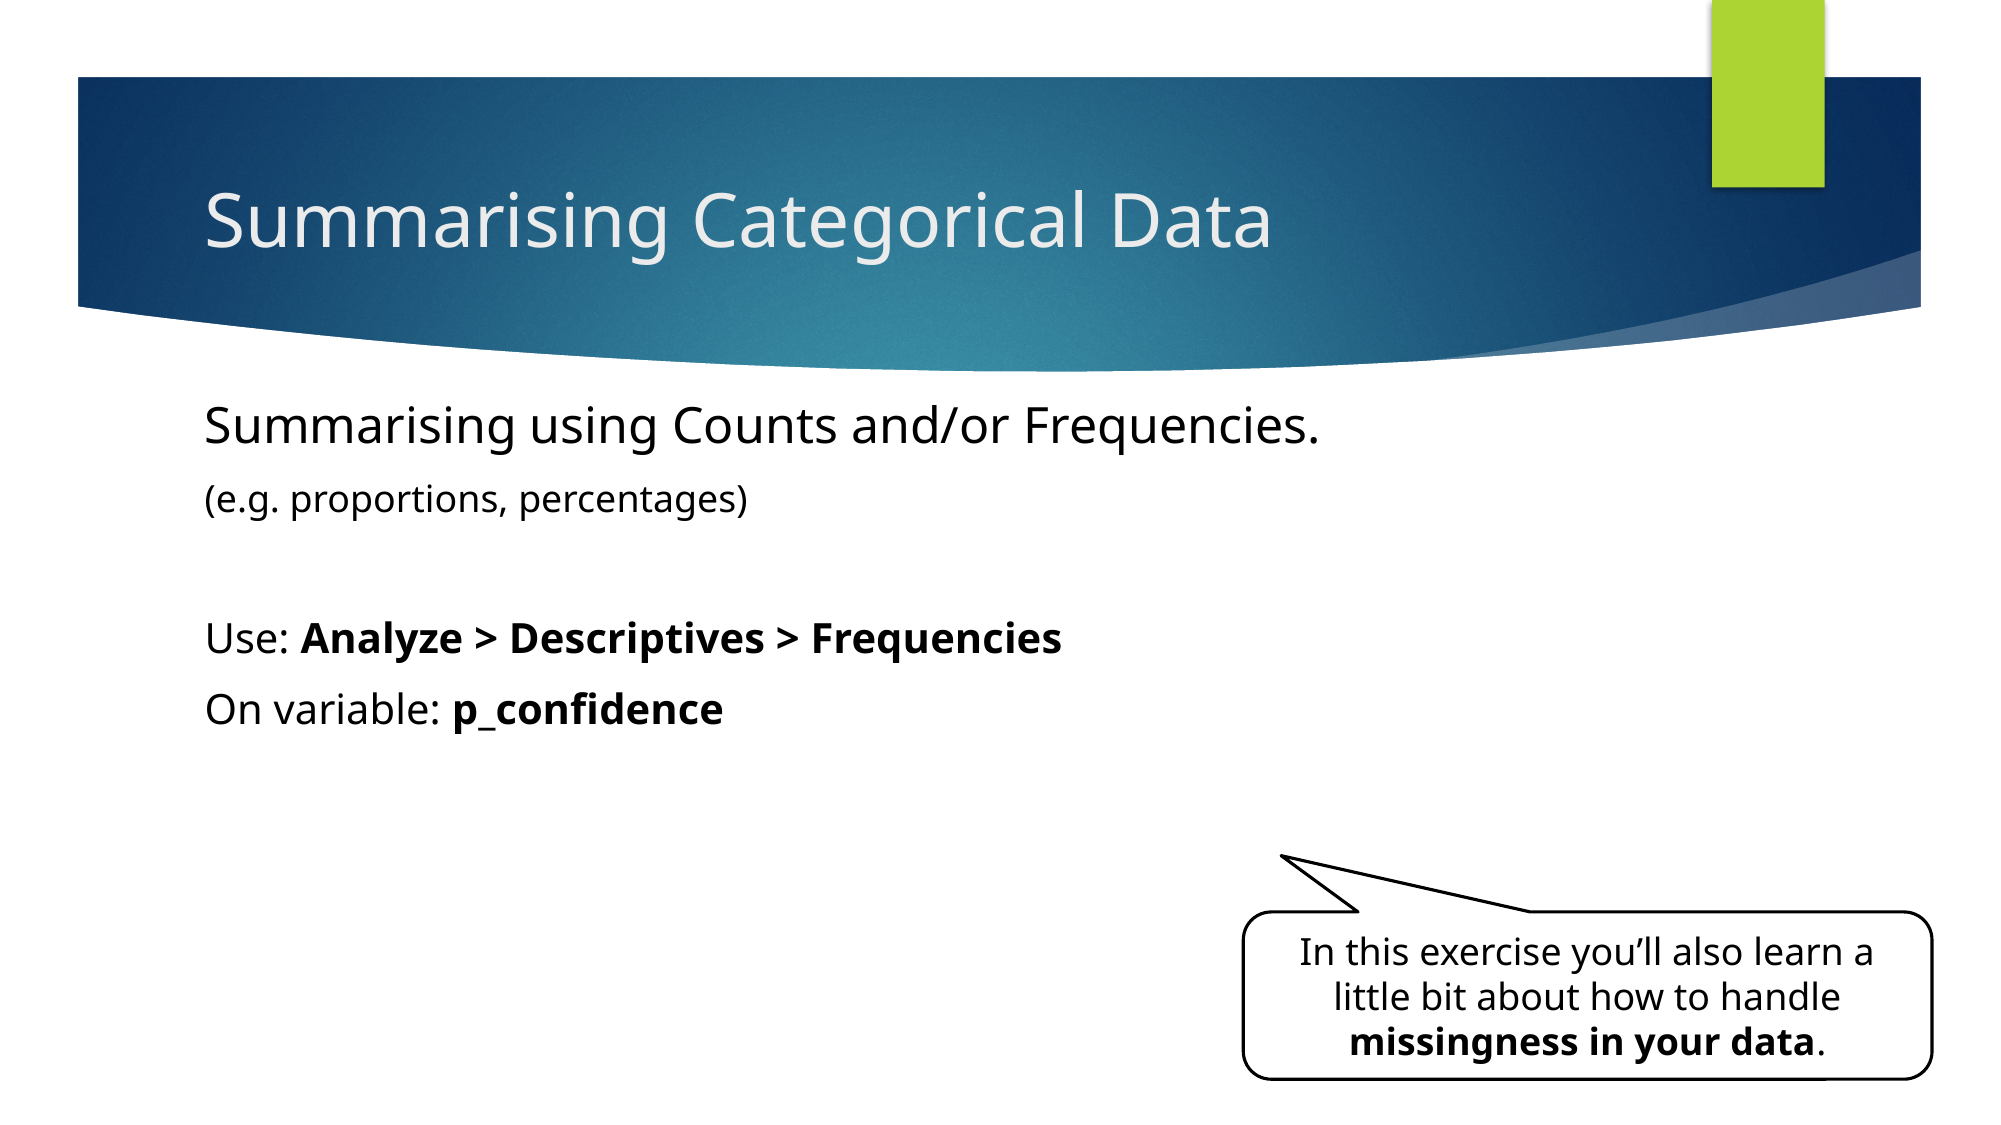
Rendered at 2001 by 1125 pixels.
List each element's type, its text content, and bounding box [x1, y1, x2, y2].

list Summarising using Counts and/or Frequencies. (e.g. proportions, percentages) Use: Analyze > Descriptives > Frequencies On variable: p_confidence [189, 386, 1920, 947]
title Summarising Categorical Data [189, 159, 1627, 276]
text_box In this exercise you’ll also learn a little bit about how to handle missingness in your data. [1241, 854, 1934, 1081]
